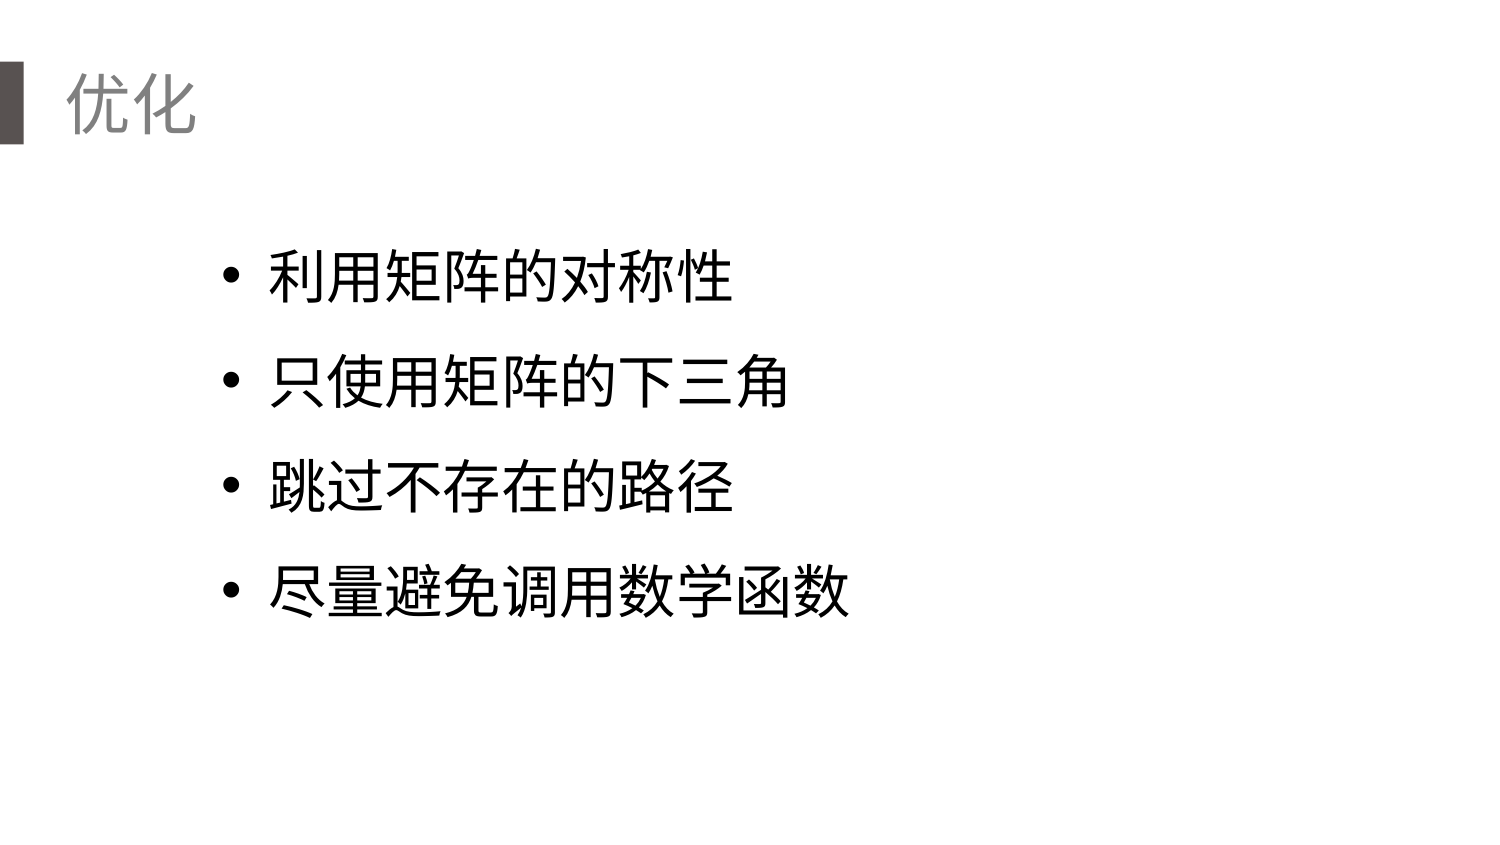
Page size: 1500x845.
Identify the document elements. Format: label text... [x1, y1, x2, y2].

text_box 利用矩阵的对称性 只使用矩阵的下三角 跳过不存在的路径 尽量避免调用数学函数 [206, 197, 993, 678]
text_box 优化 [53, 56, 644, 149]
text_box [0, 60, 26, 146]
